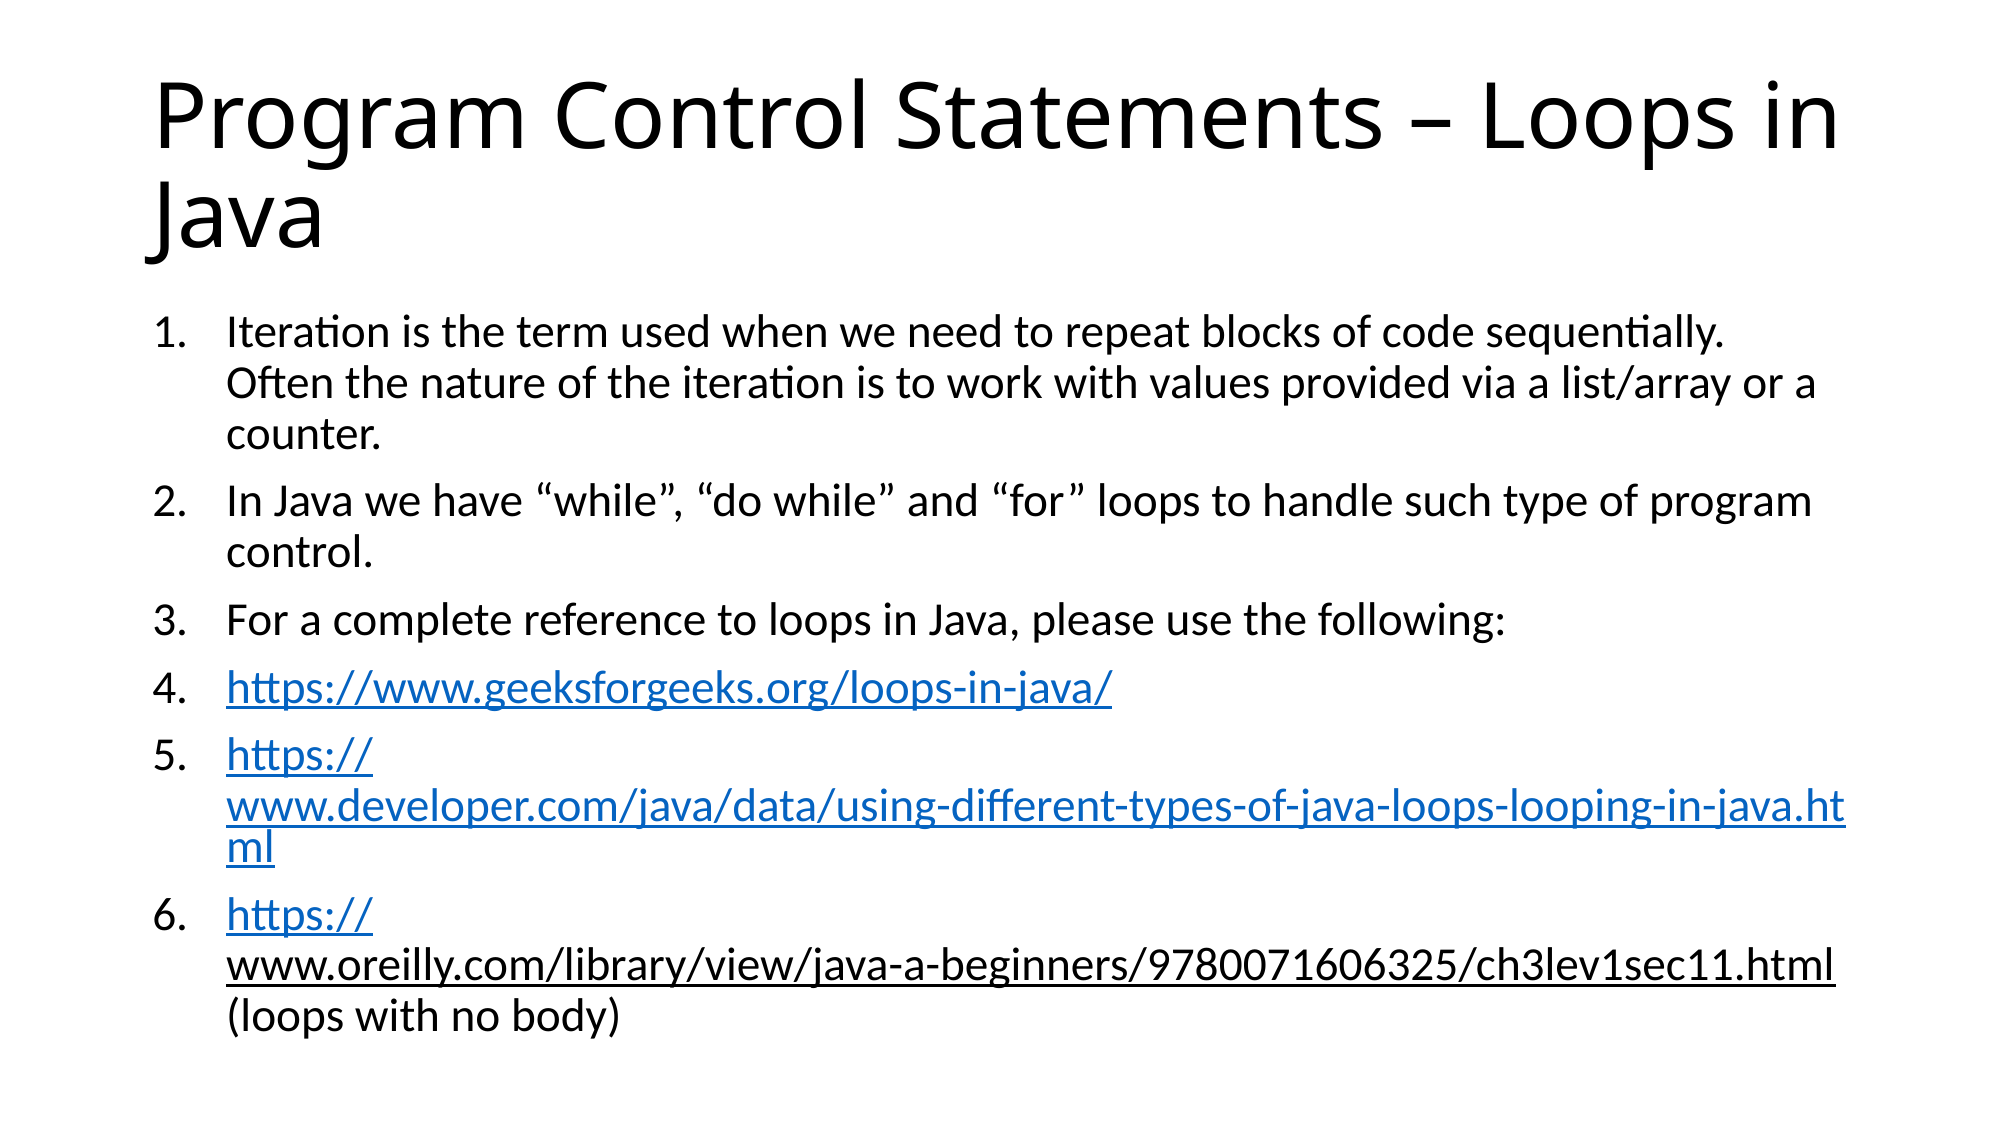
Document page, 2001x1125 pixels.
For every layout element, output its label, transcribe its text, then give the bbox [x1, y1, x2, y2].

title Program Control Statements – Loops in Java [137, 59, 1863, 278]
list Iteration is the term used when we need to repeat blocks of code sequentially. Often the nature of the iteration is to work with values provided via a list/array or a counter. In Java we have “while”, “do while” and “for” loops to handle such type of program control. For a complete reference to loops in Java, please use the following: https://www.geeksforgeeks.org/loops-in-java/ https://www.developer.com/java/data/using-different-types-of-java-loops-looping-in-java.html https://www.oreilly.com/library/view/java-a-beginners/9780071606325/ch3lev1sec11.html (loops with no body) [137, 299, 1863, 1014]
